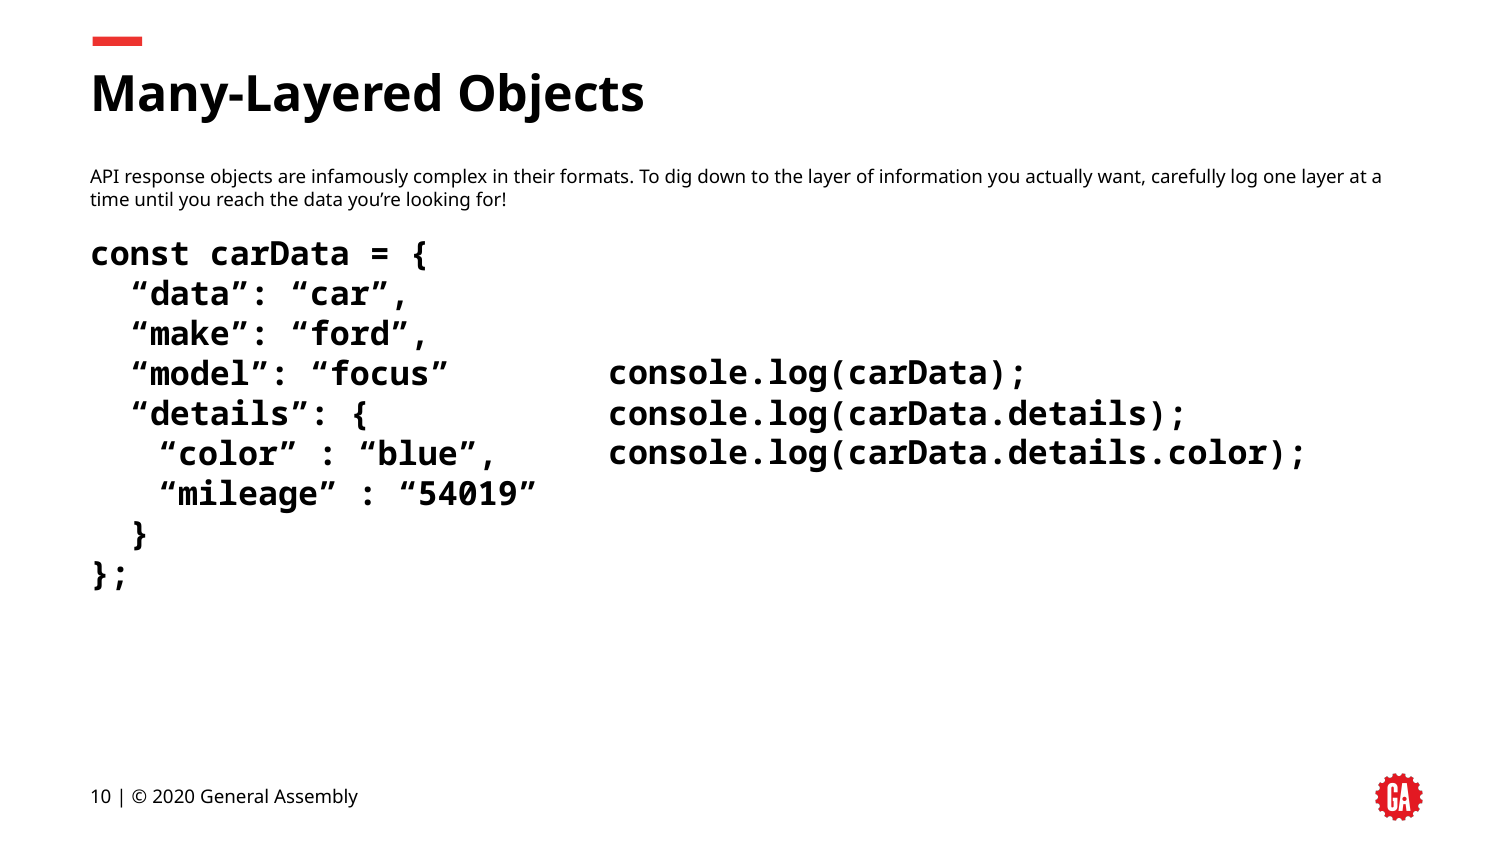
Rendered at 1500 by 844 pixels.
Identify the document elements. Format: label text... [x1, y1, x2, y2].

text_box console.log(carData); console.log(carData.details); console.log(carData.details.color); [593, 336, 1424, 685]
picture [1373, 771, 1425, 823]
title Many-Layered Objects [75, 46, 1473, 140]
list API response objects are infamously complex in their formats. To dig down to the layer of information you actually want, carefully log one layer at a time until you reach the data you’re looking for! const carData = { “data”: “car”, “make”: “ford”, “model”: “focus” “details”: { “color” : “blue”, “mileage” : “54019” } }; [75, 150, 1424, 315]
slide_number 10 | © 2020 General Assembly [75, 764, 465, 830]
